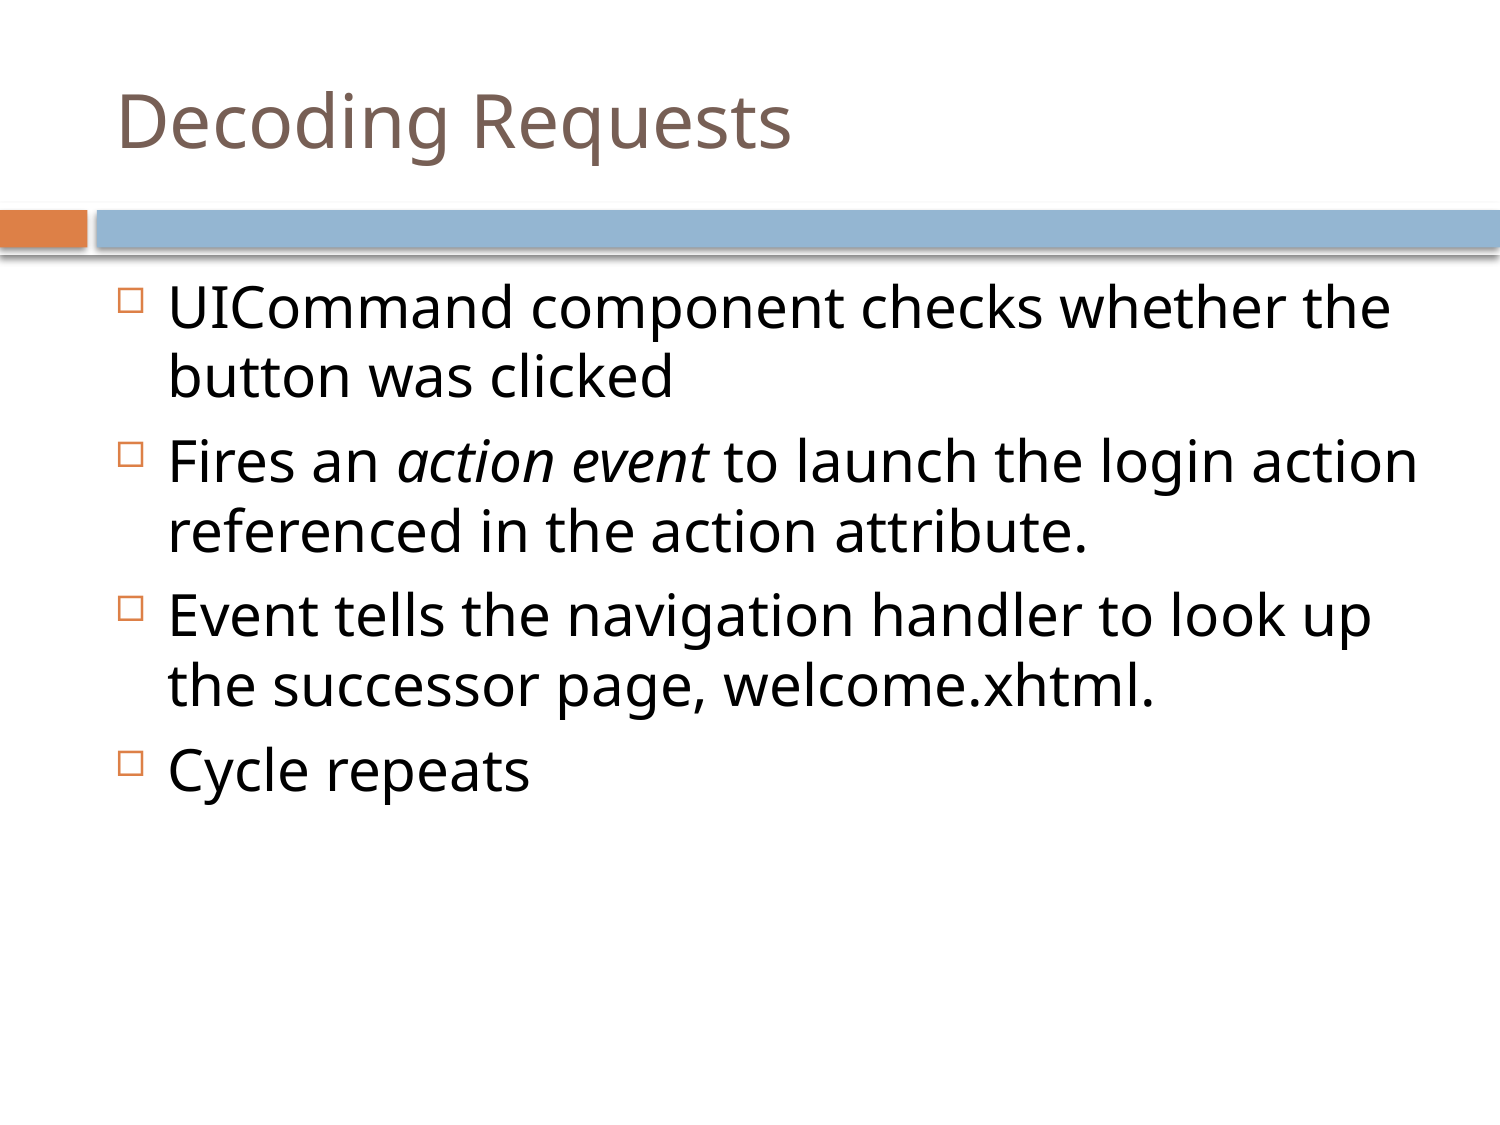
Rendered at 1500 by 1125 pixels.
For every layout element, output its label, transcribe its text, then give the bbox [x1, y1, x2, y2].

list UICommand component checks whether the button was clicked Fires an action event to launch the login action referenced in the action attribute. Event tells the navigation handler to look up the successor page, welcome.xhtml. Cycle repeats [100, 262, 1438, 1000]
title Decoding Requests [100, 37, 1438, 200]
